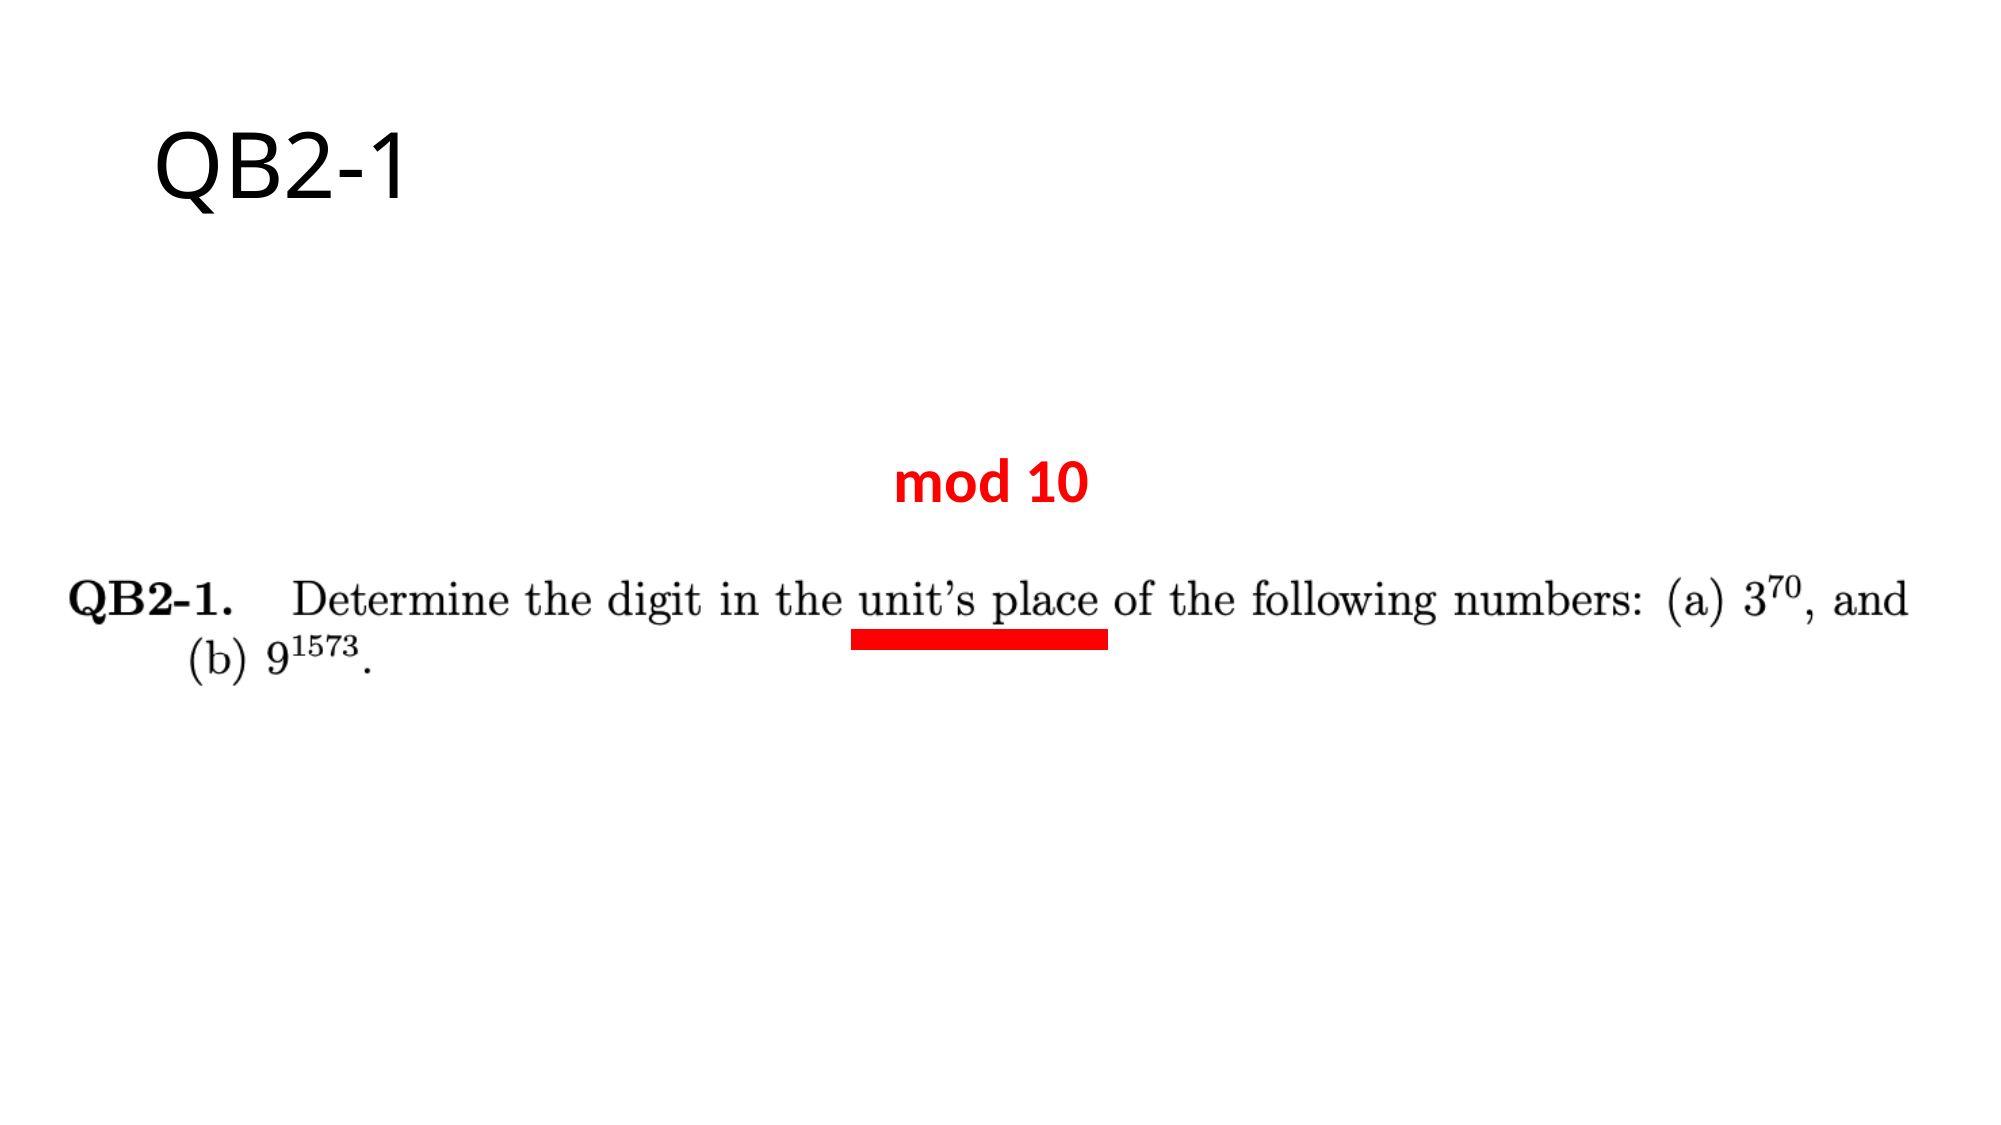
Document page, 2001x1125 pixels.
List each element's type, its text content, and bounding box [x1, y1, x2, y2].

picture [44, 562, 1956, 709]
text_box mod 10 [879, 432, 1105, 523]
title QB2-1 [137, 59, 1863, 278]
